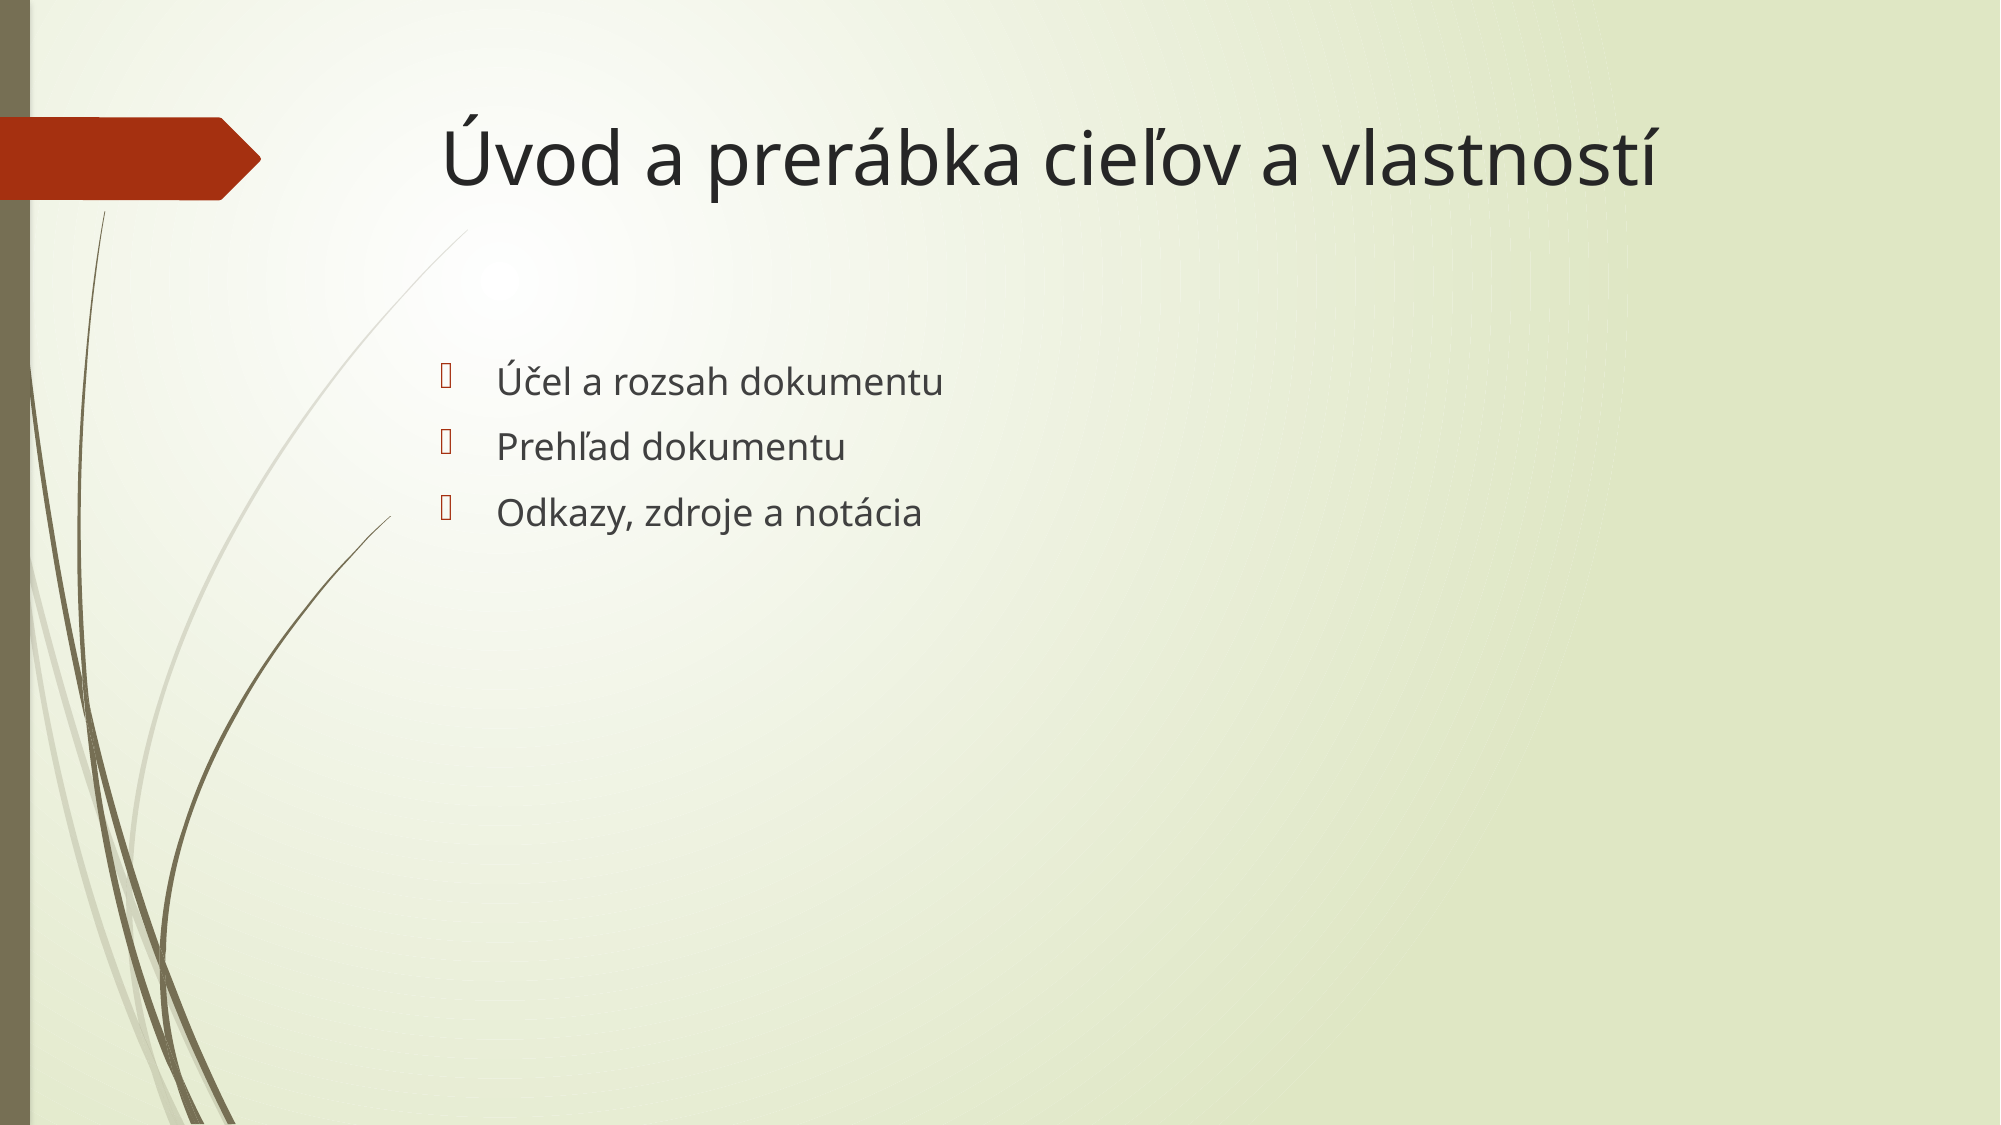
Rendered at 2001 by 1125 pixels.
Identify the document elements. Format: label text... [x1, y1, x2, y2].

list Účel a rozsah dokumentu Prehľad dokumentu Odkazy, zdroje a notácia [424, 350, 1888, 970]
title Úvod a prerábka cieľov a vlastností [425, 102, 1888, 313]
